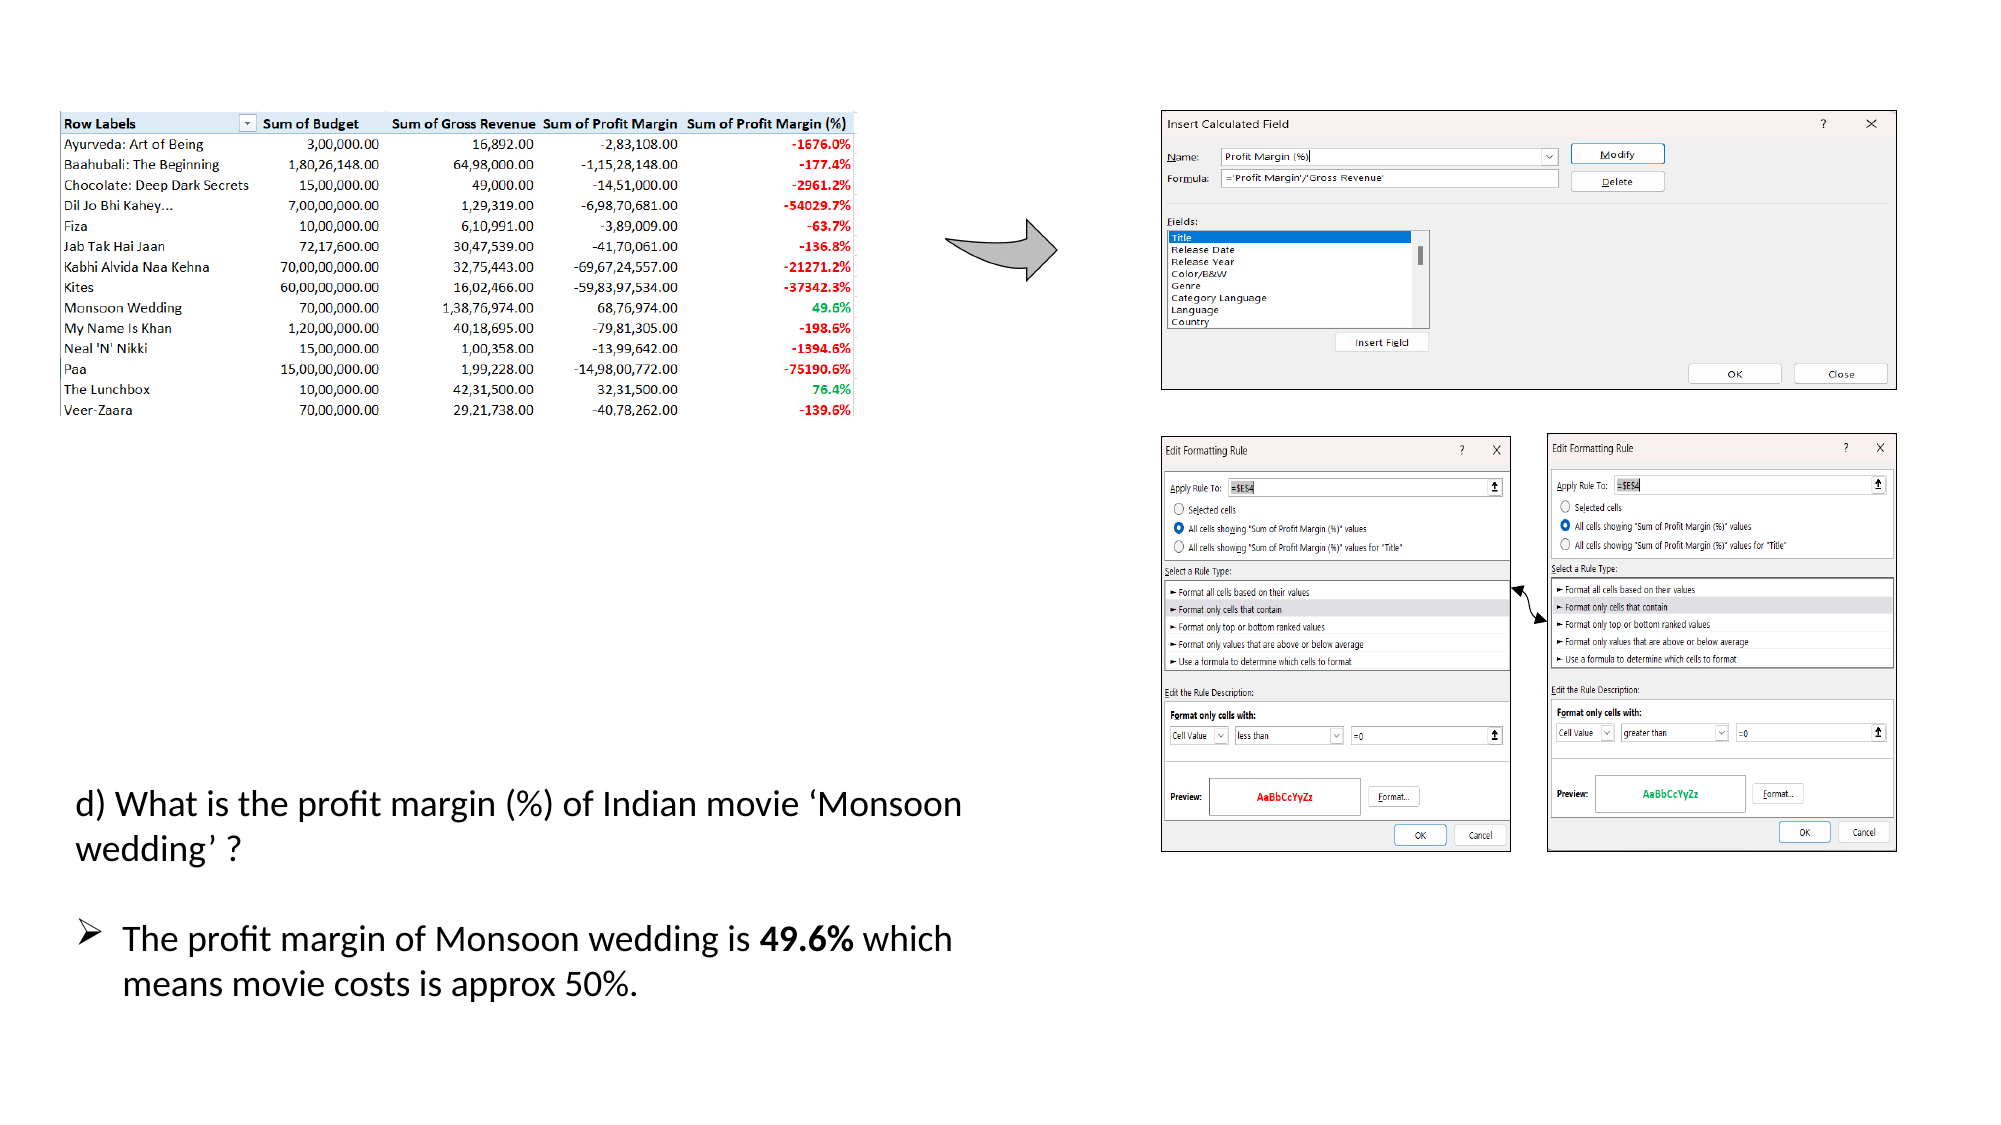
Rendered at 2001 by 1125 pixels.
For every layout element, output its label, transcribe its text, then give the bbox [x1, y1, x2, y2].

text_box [1510, 587, 1548, 622]
picture [1547, 433, 1897, 852]
picture [1161, 110, 1897, 390]
picture [60, 111, 857, 416]
picture [1161, 436, 1511, 852]
text_box d) What is the profit margin (%) of Indian movie ‘Monsoon wedding’ ? The profit margin of Monsoon wedding is 49.6% which means movie costs is approx 50%. [60, 771, 1029, 1012]
picture [940, 189, 1062, 311]
